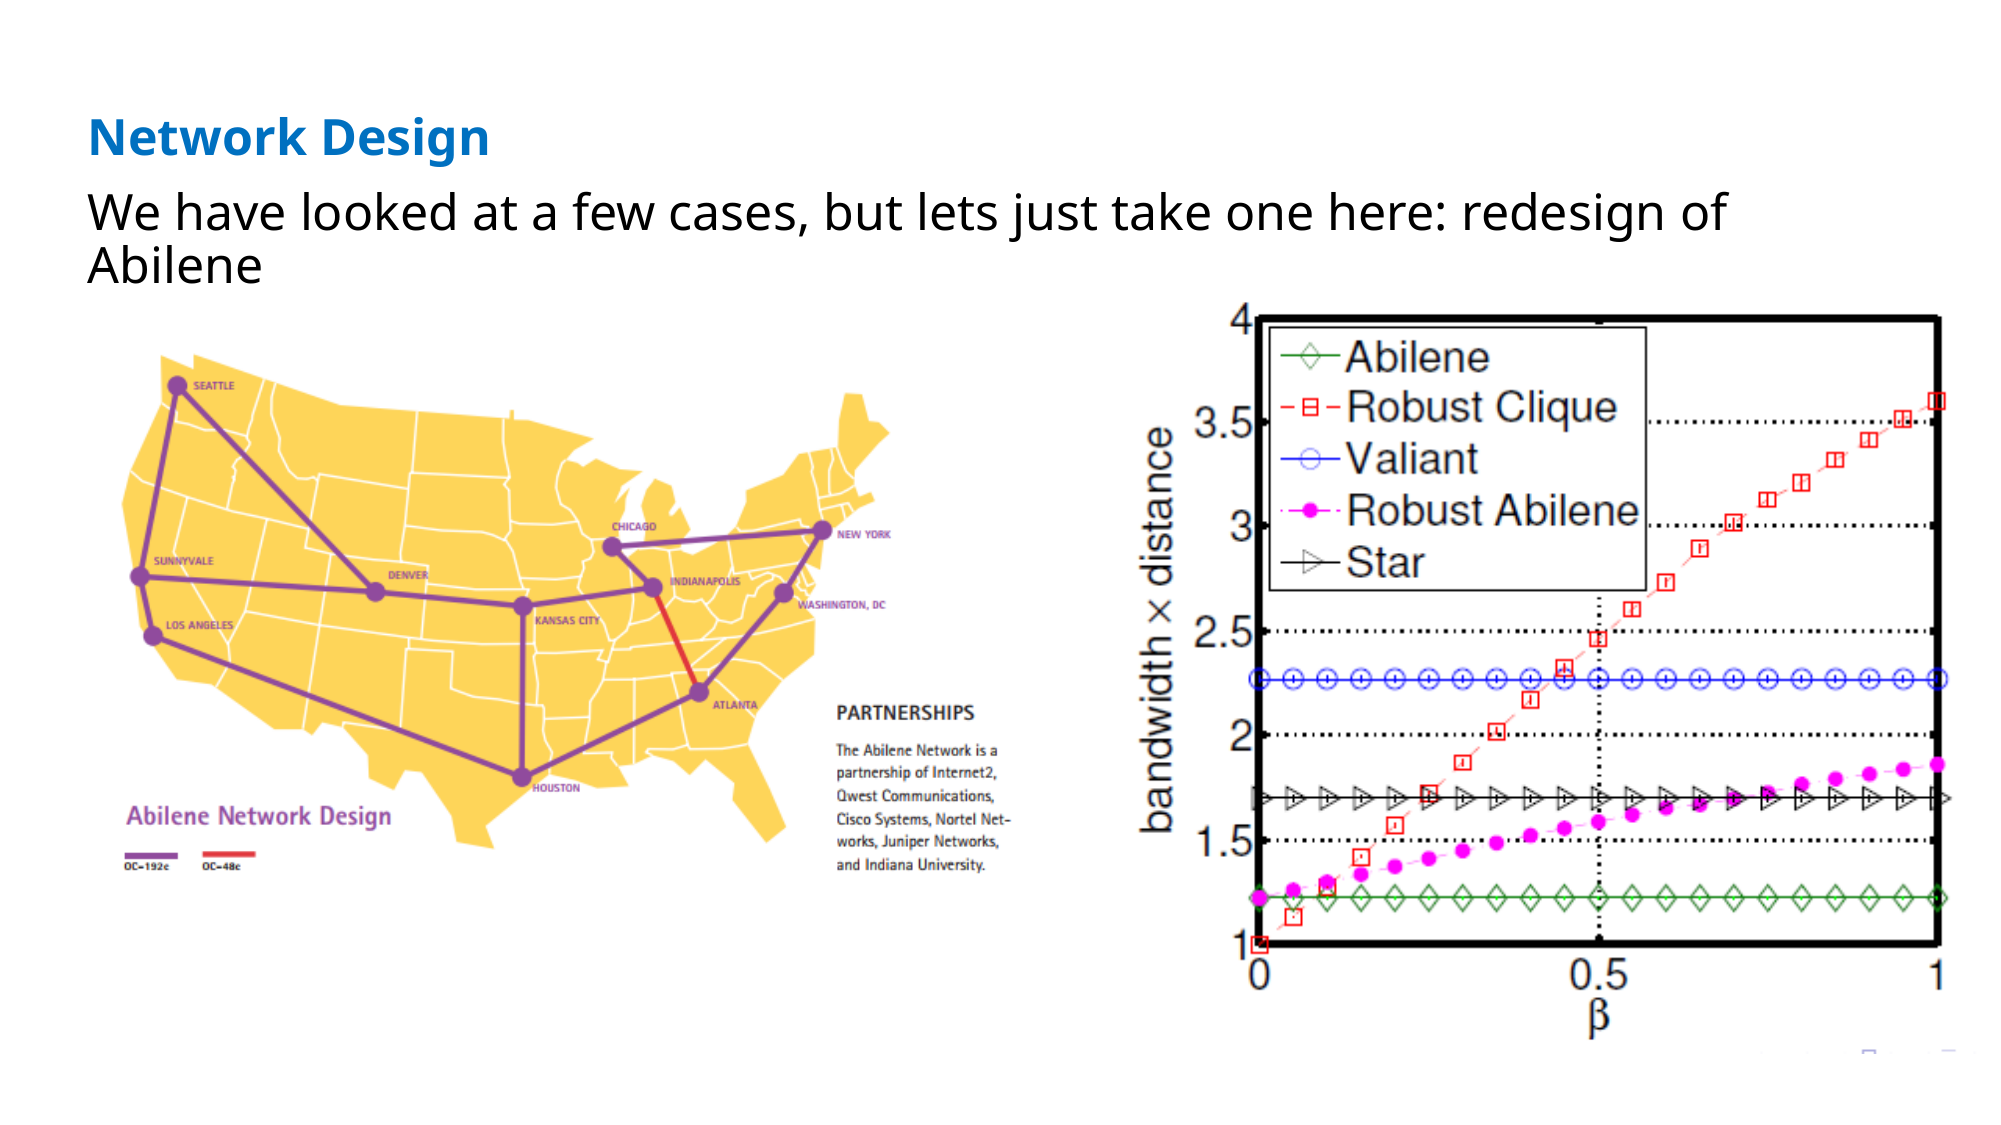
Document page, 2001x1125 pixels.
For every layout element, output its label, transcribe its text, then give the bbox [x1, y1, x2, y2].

picture [74, 346, 1030, 911]
picture [1072, 295, 1990, 1054]
subtitle Network Design We have looked at a few cases, but lets just take one here: redesign of Abilene [72, 104, 1932, 1082]
